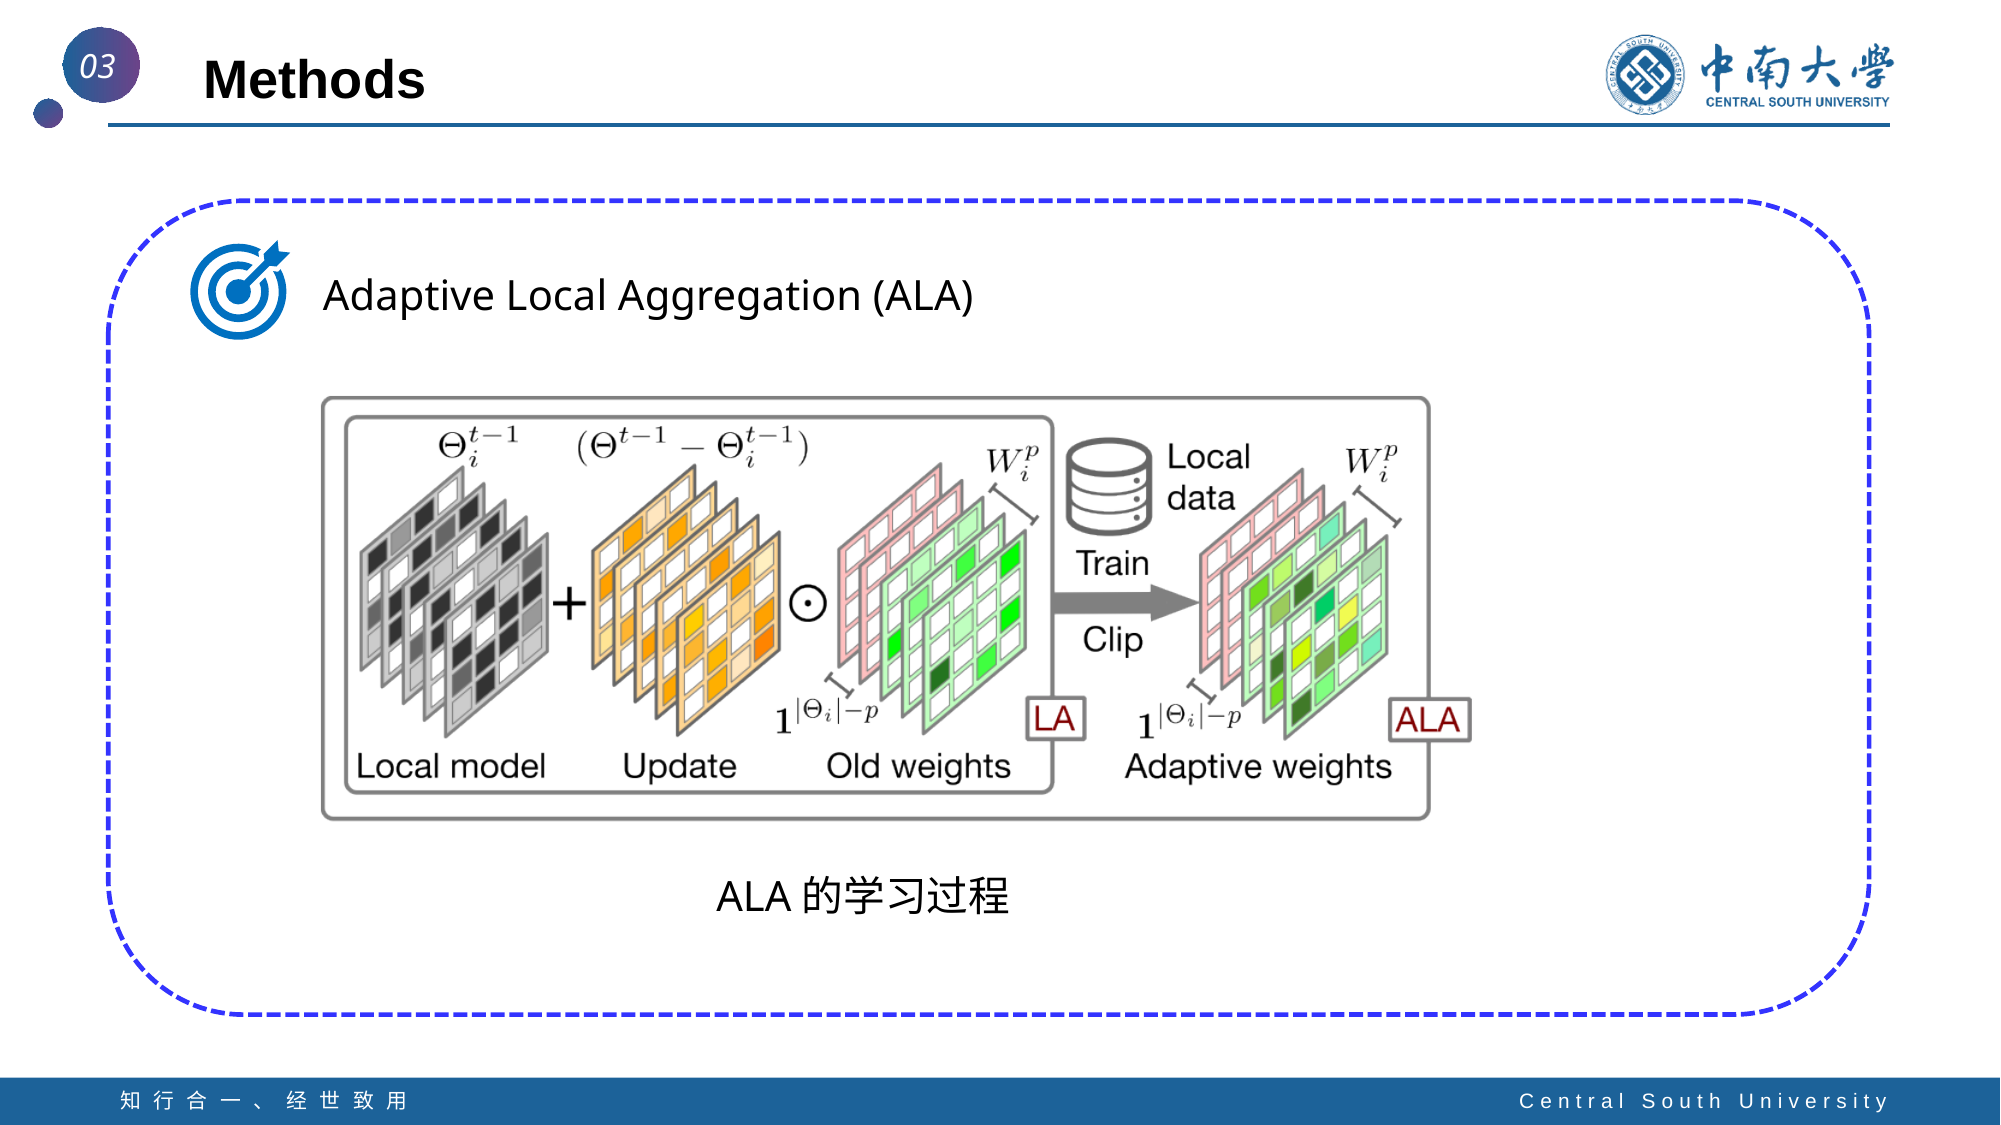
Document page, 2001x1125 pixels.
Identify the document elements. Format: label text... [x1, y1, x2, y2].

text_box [33, 26, 153, 128]
text_box Methods [158, 0, 1343, 118]
text_box 知行合一、经世致用 [105, 1080, 423, 1120]
text_box [108, 200, 1870, 1015]
picture [1595, 28, 1907, 121]
text_box Adaptive Local Aggregation (ALA) [308, 261, 1000, 327]
text_box ALA的学习过程 [701, 862, 1063, 928]
text_box Central South University [1504, 1080, 1902, 1120]
text_box [0, 1077, 2000, 1125]
picture [286, 343, 1478, 859]
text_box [190, 239, 291, 340]
